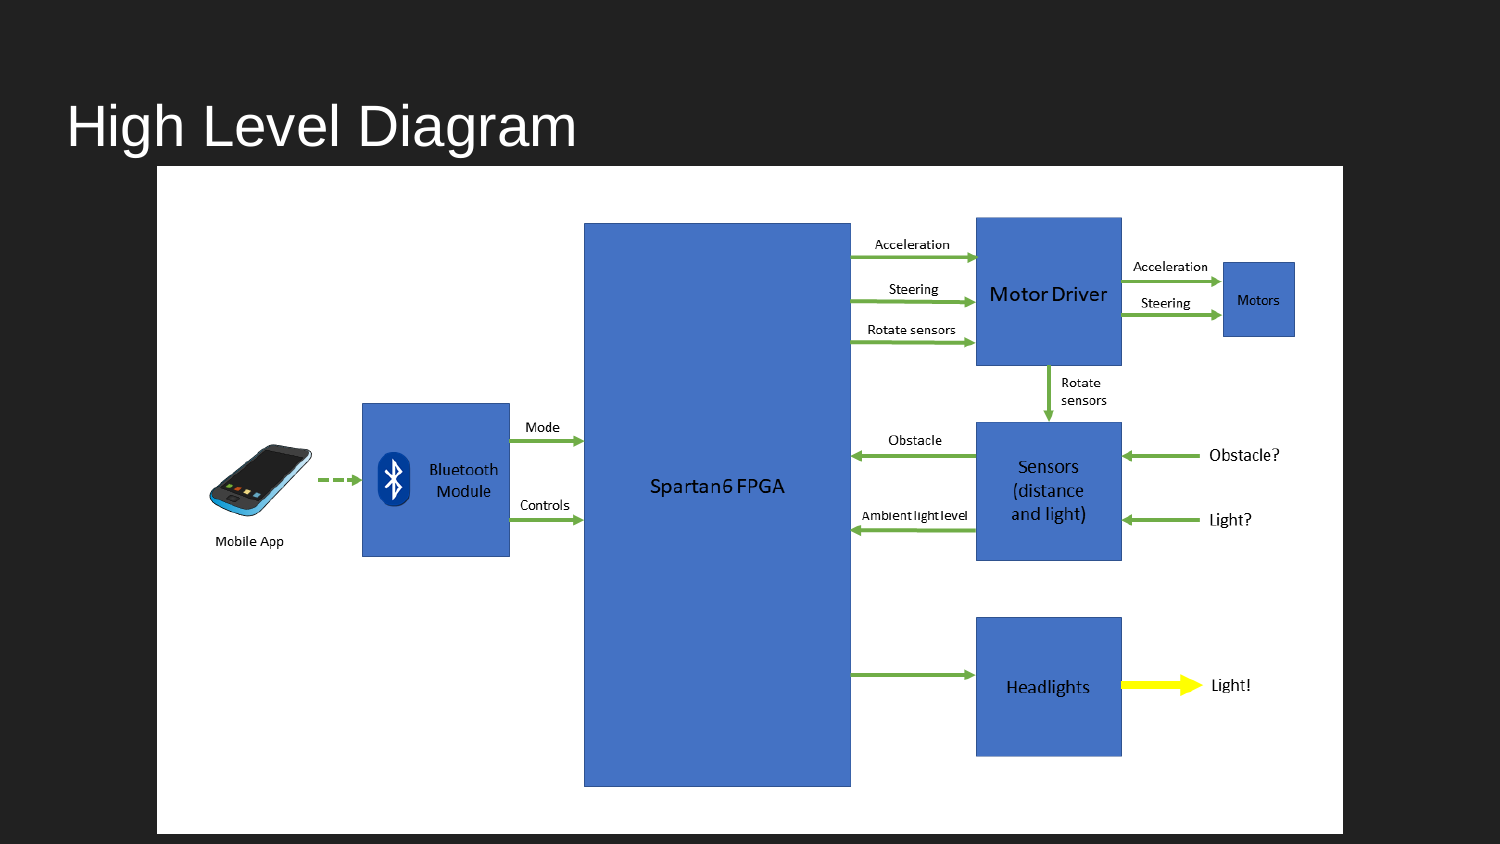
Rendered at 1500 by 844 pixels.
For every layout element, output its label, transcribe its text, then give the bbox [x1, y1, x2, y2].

picture [157, 166, 1343, 834]
title High Level Diagram [51, 72, 1449, 167]
